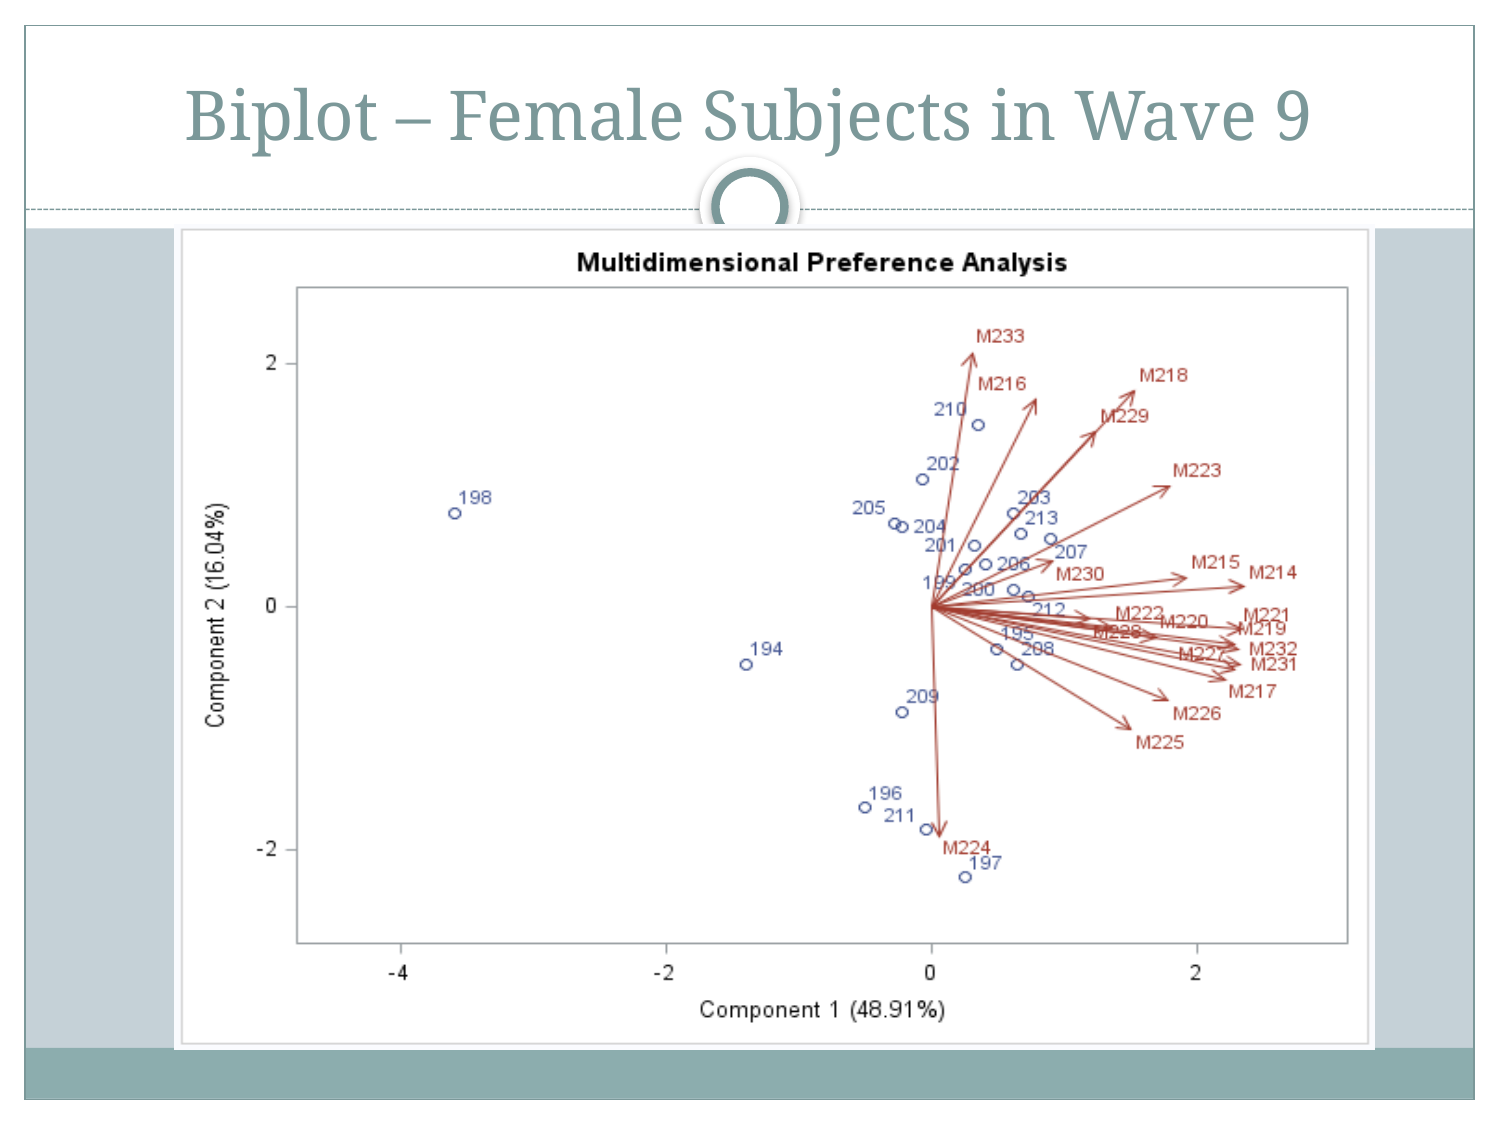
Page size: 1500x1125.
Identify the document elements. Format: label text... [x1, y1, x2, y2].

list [174, 224, 1376, 1051]
title Biplot – Female Subjects in Wave 9 [49, 37, 1450, 162]
